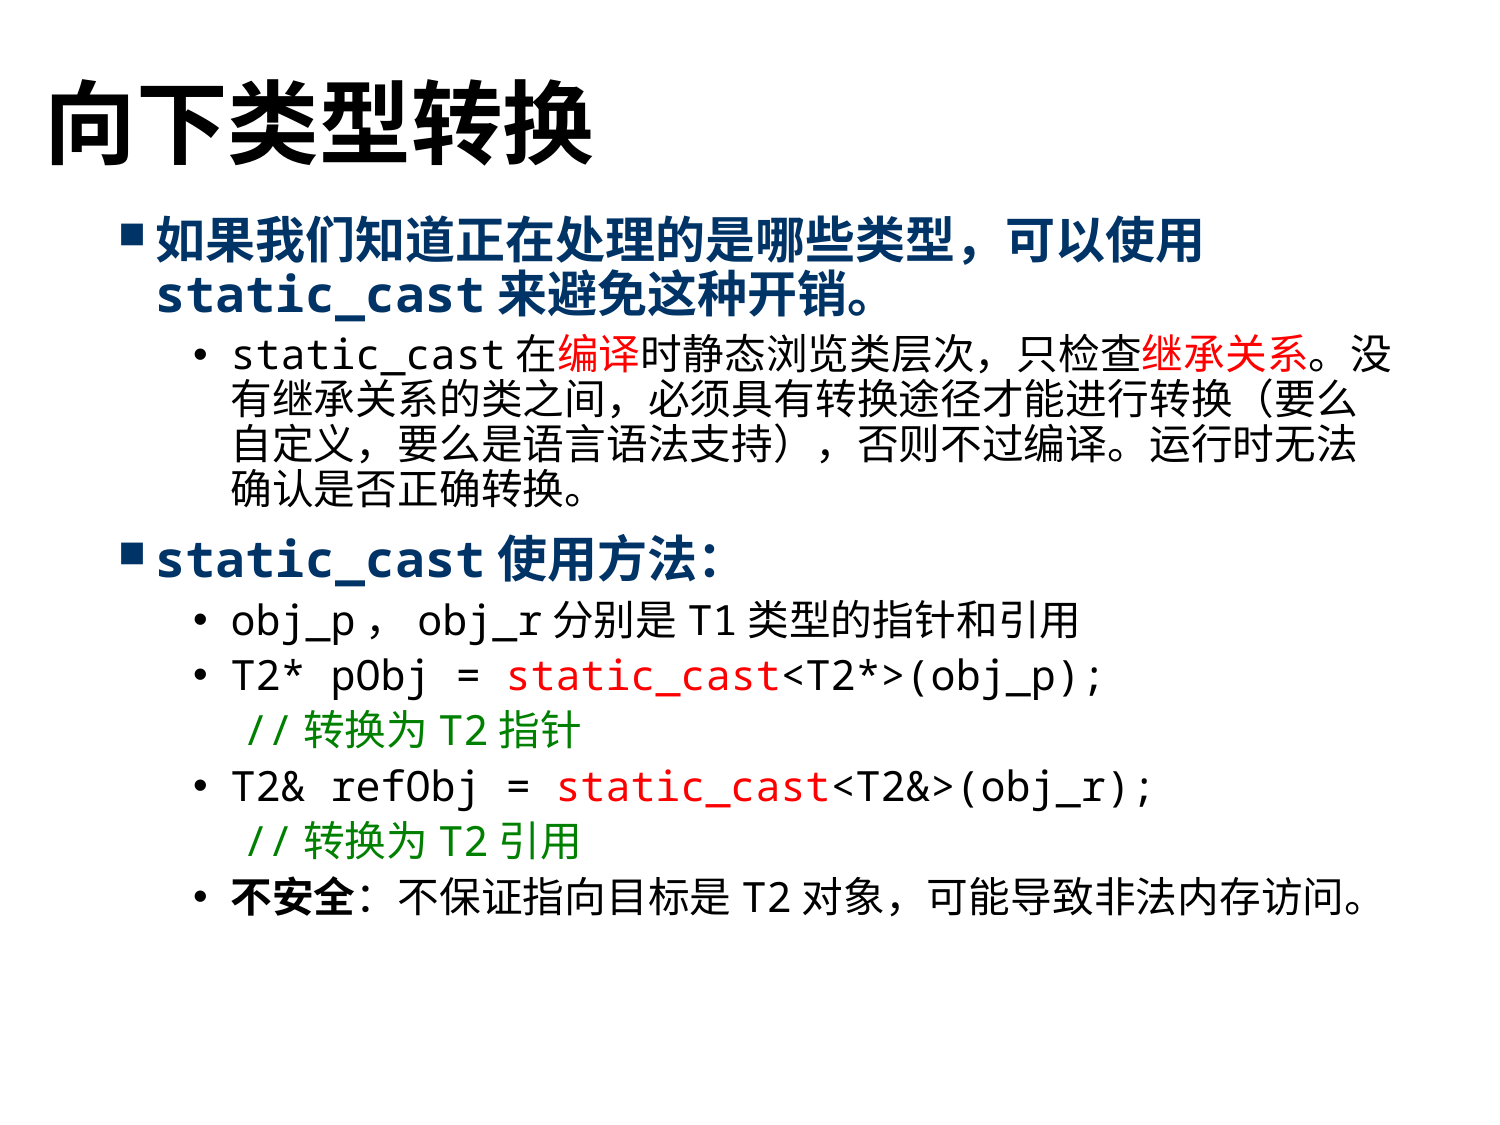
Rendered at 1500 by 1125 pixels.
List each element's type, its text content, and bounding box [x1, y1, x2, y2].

list 如果我们知道正在处理的是哪些类型，可以使用static_cast来避免这种开销。 static_cast在编译时静态浏览类层次，只检查继承关系。没有继承关系的类之间，必须具有转换途径才能进行转换（要么自定义，要么是语言语法支持），否则不过编译。运行时无法确认是否正确转换。 static_cast使用方法： obj_p，obj_r分别是T1类型的指针和引用 T2* pObj = static_cast<T2*>(obj_p); //转换为T2指针 T2& refObj = static_cast<T2&>(obj_r); //转换为T2引用 不安全：不保证指向目标是T2对象，可能导致非法内存访问。 [103, 208, 1412, 1083]
title 向下类型转换 [29, 19, 1324, 237]
